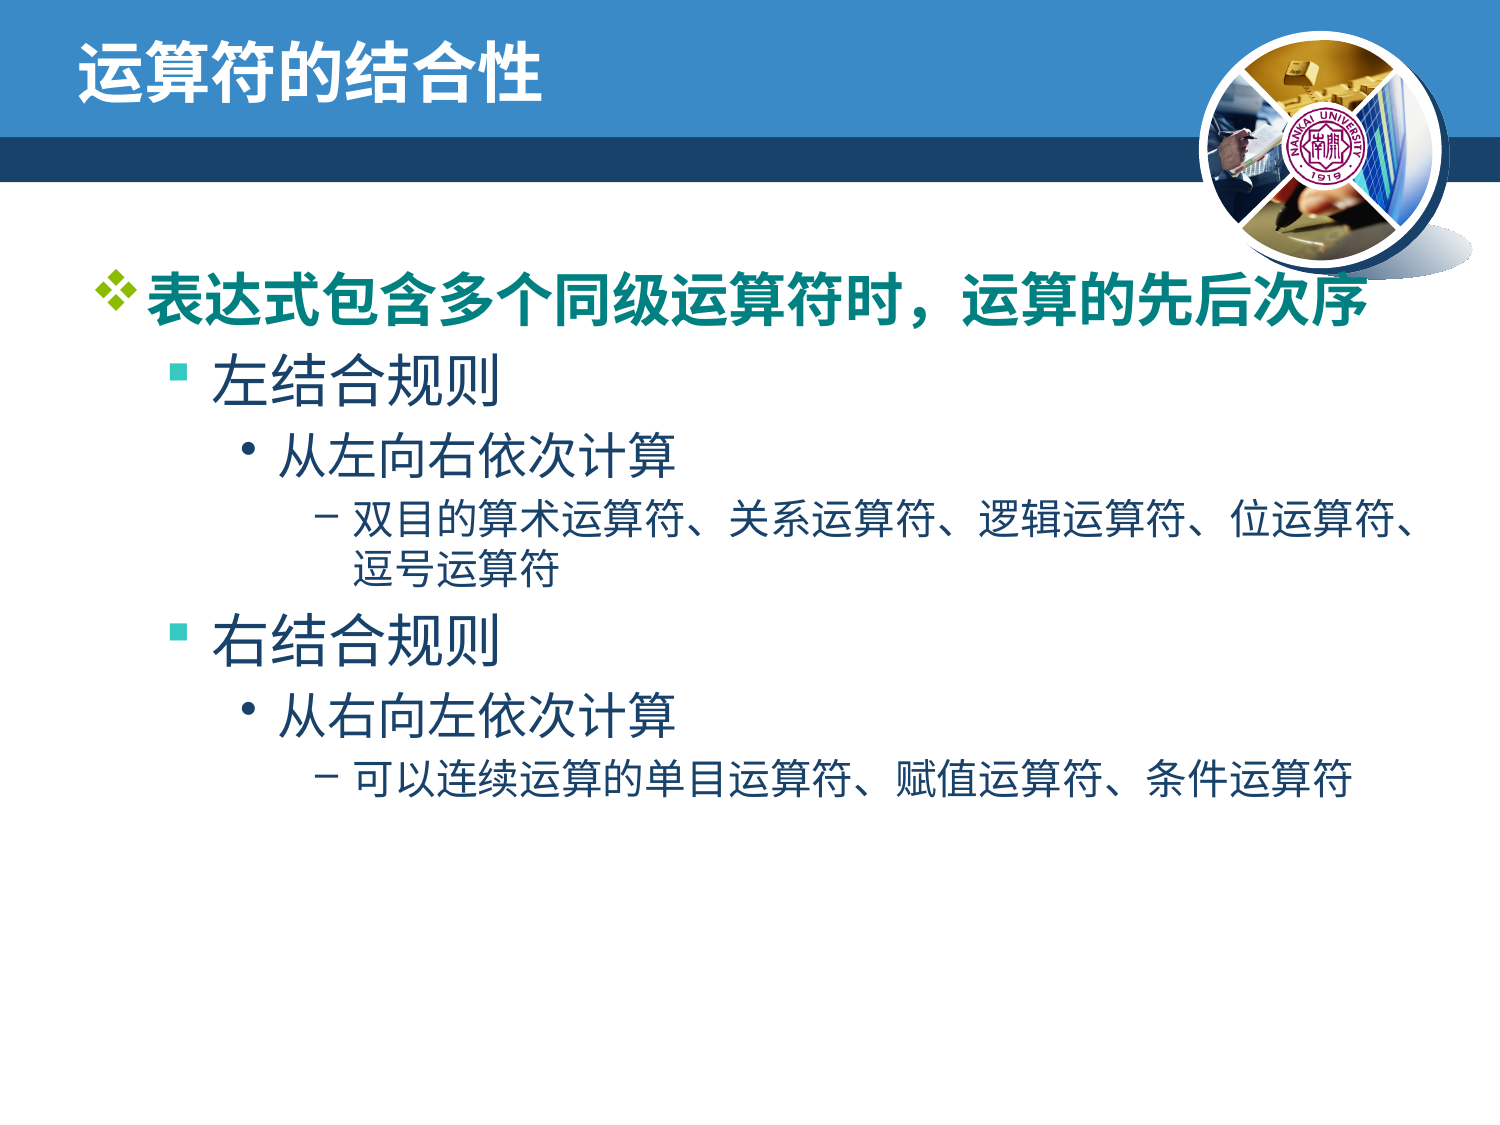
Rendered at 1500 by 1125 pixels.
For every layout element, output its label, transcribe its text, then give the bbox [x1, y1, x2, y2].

picture [1207, 40, 1433, 255]
list 表达式包含多个同级运算符时，运算的先后次序 左结合规则 从左向右依次计算 双目的算术运算符、关系运算符、逻辑运算符、位运算符、逗号运算符 右结合规则 从右向左依次计算 可以连续运算的单目运算符、赋值运算符、条件运算符 [75, 255, 1425, 1065]
title 运算符的结合性 [62, 24, 1275, 118]
